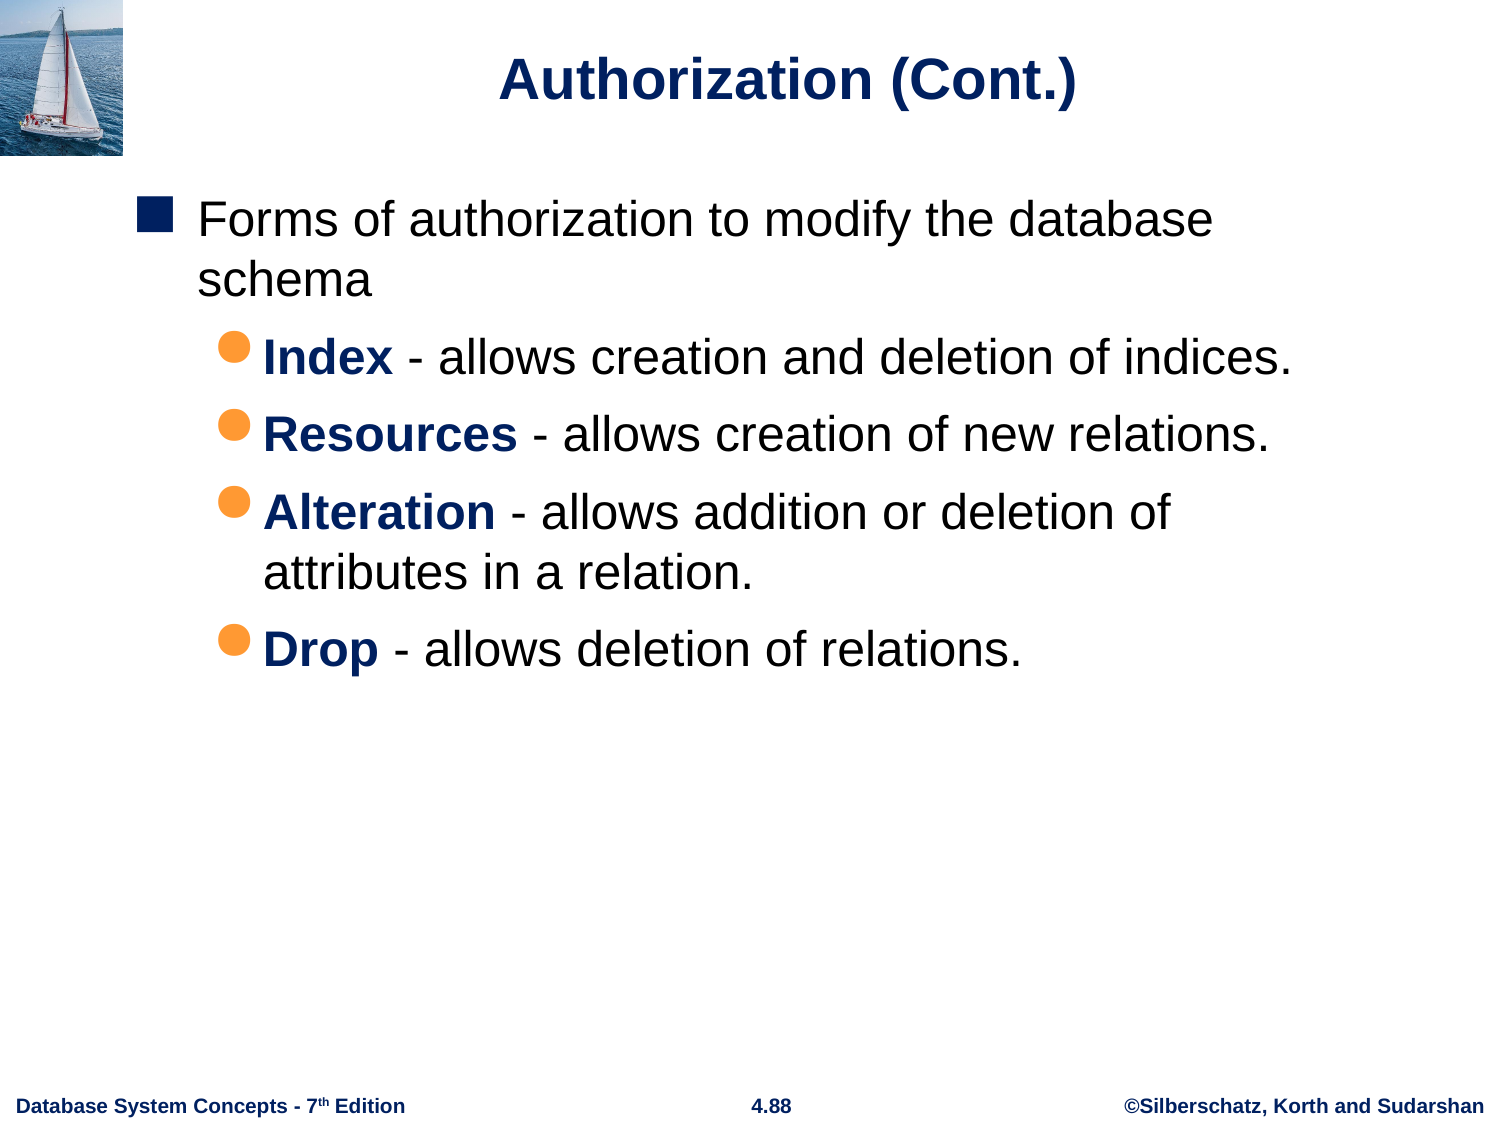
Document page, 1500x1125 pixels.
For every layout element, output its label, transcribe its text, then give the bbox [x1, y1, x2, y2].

picture [0, 0, 123, 156]
list Forms of authorization to modify the database schema Index - allows creation and deletion of indices. Resources - allows creation of new relations. Alteration - allows addition or deletion of attributes in a relation. Drop - allows deletion of relations. [126, 179, 1372, 640]
title Authorization (Cont.) [125, 18, 1452, 120]
